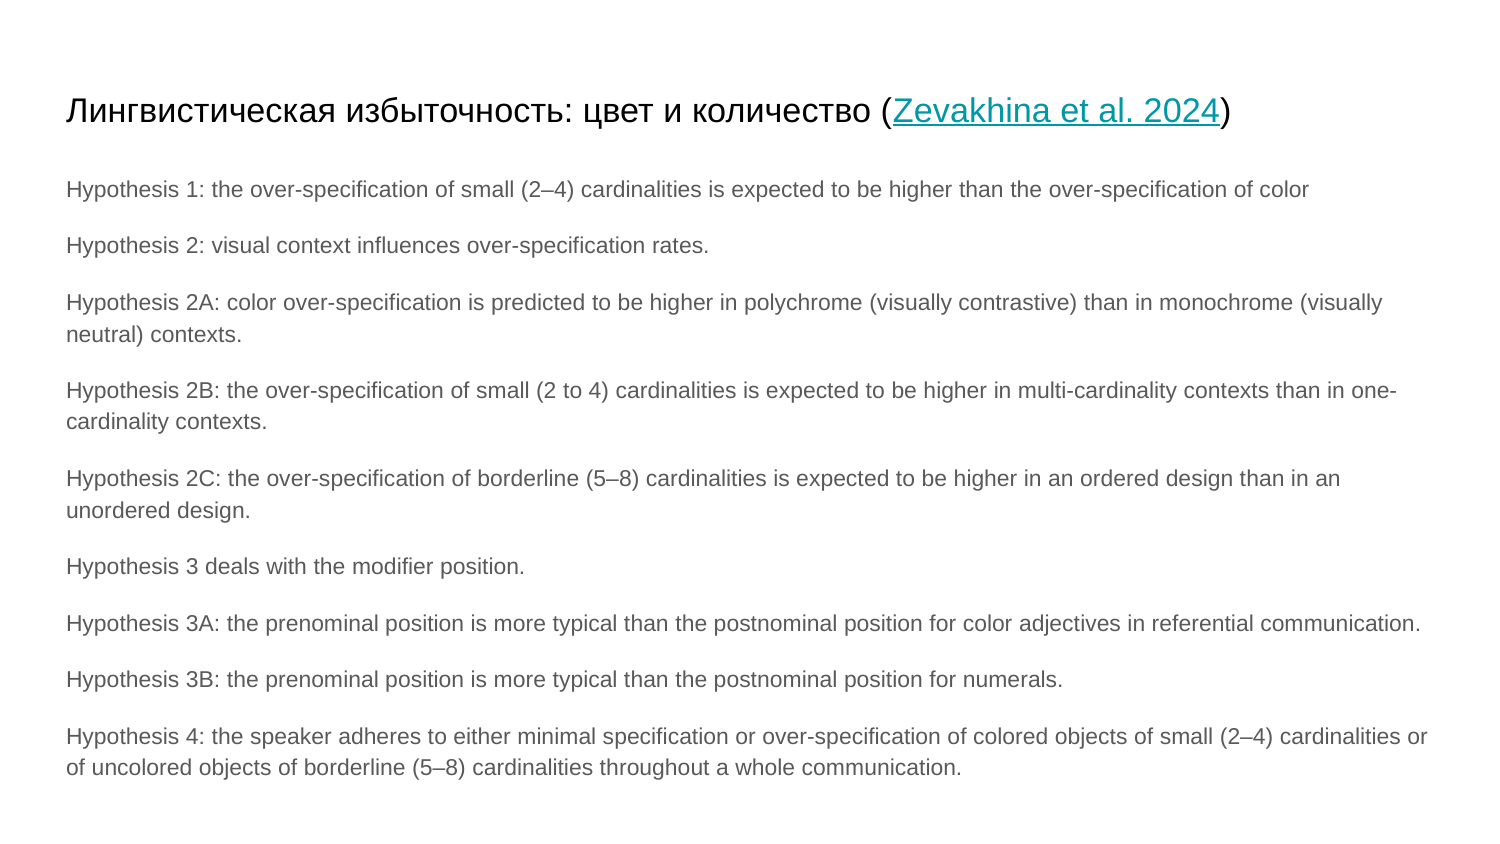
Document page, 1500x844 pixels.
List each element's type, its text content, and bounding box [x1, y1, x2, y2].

title Лингвистическая избыточность: цвет и количество (Zevakhina et al. 2024) [51, 72, 1449, 155]
list Hypothesis 1: the over-specification of small (2–4) cardinalities is expected to be higher than the over-specification of color Hypothesis 2: visual context influences over-specification rates. Hypothesis 2A: color over-specification is predicted to be higher in polychrome (visually contrastive) than in monochrome (visually neutral) contexts. Hypothesis 2B: the over-specification of small (2 to 4) cardinalities is expected to be higher in multi-cardinality contexts than in one-cardinality contexts. Hypothesis 2C: the over-specification of borderline (5–8) cardinalities is expected to be higher in an ordered design than in an unordered design. Hypothesis 3 deals with the modifier position. Hypothesis 3A: the prenominal position is more typical than the postnominal position for color adjectives in referential communication. Hypothesis 3B: the prenominal position is more typical than the postnominal position for numerals. Hypothesis 4: the speaker adheres to either minimal specification or over-specification of colored objects of small (2–4) cardinalities or of uncolored objects of borderline (5–8) cardinalities throughout a whole communication. [51, 155, 1449, 826]
